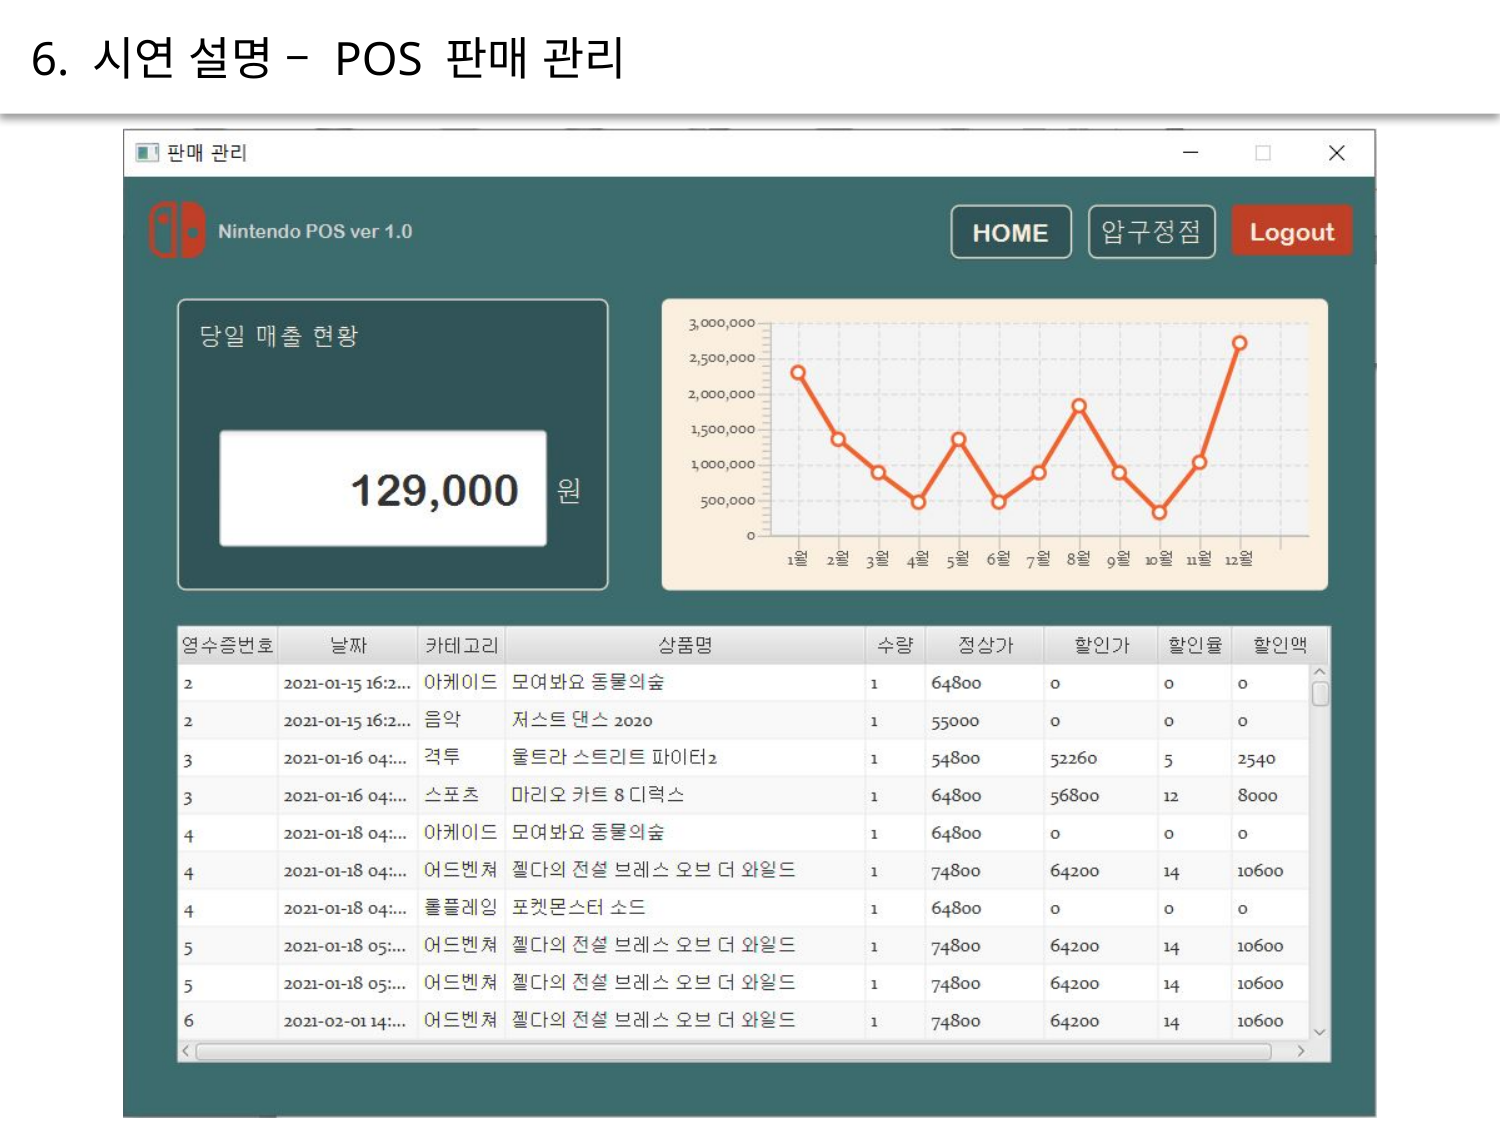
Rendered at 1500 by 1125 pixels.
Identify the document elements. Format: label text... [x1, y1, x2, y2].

text_box [0, 0, 1500, 116]
text_box 6. 시연 설명 – POS 판매 관리 [16, 22, 904, 92]
picture [122, 128, 1378, 1118]
